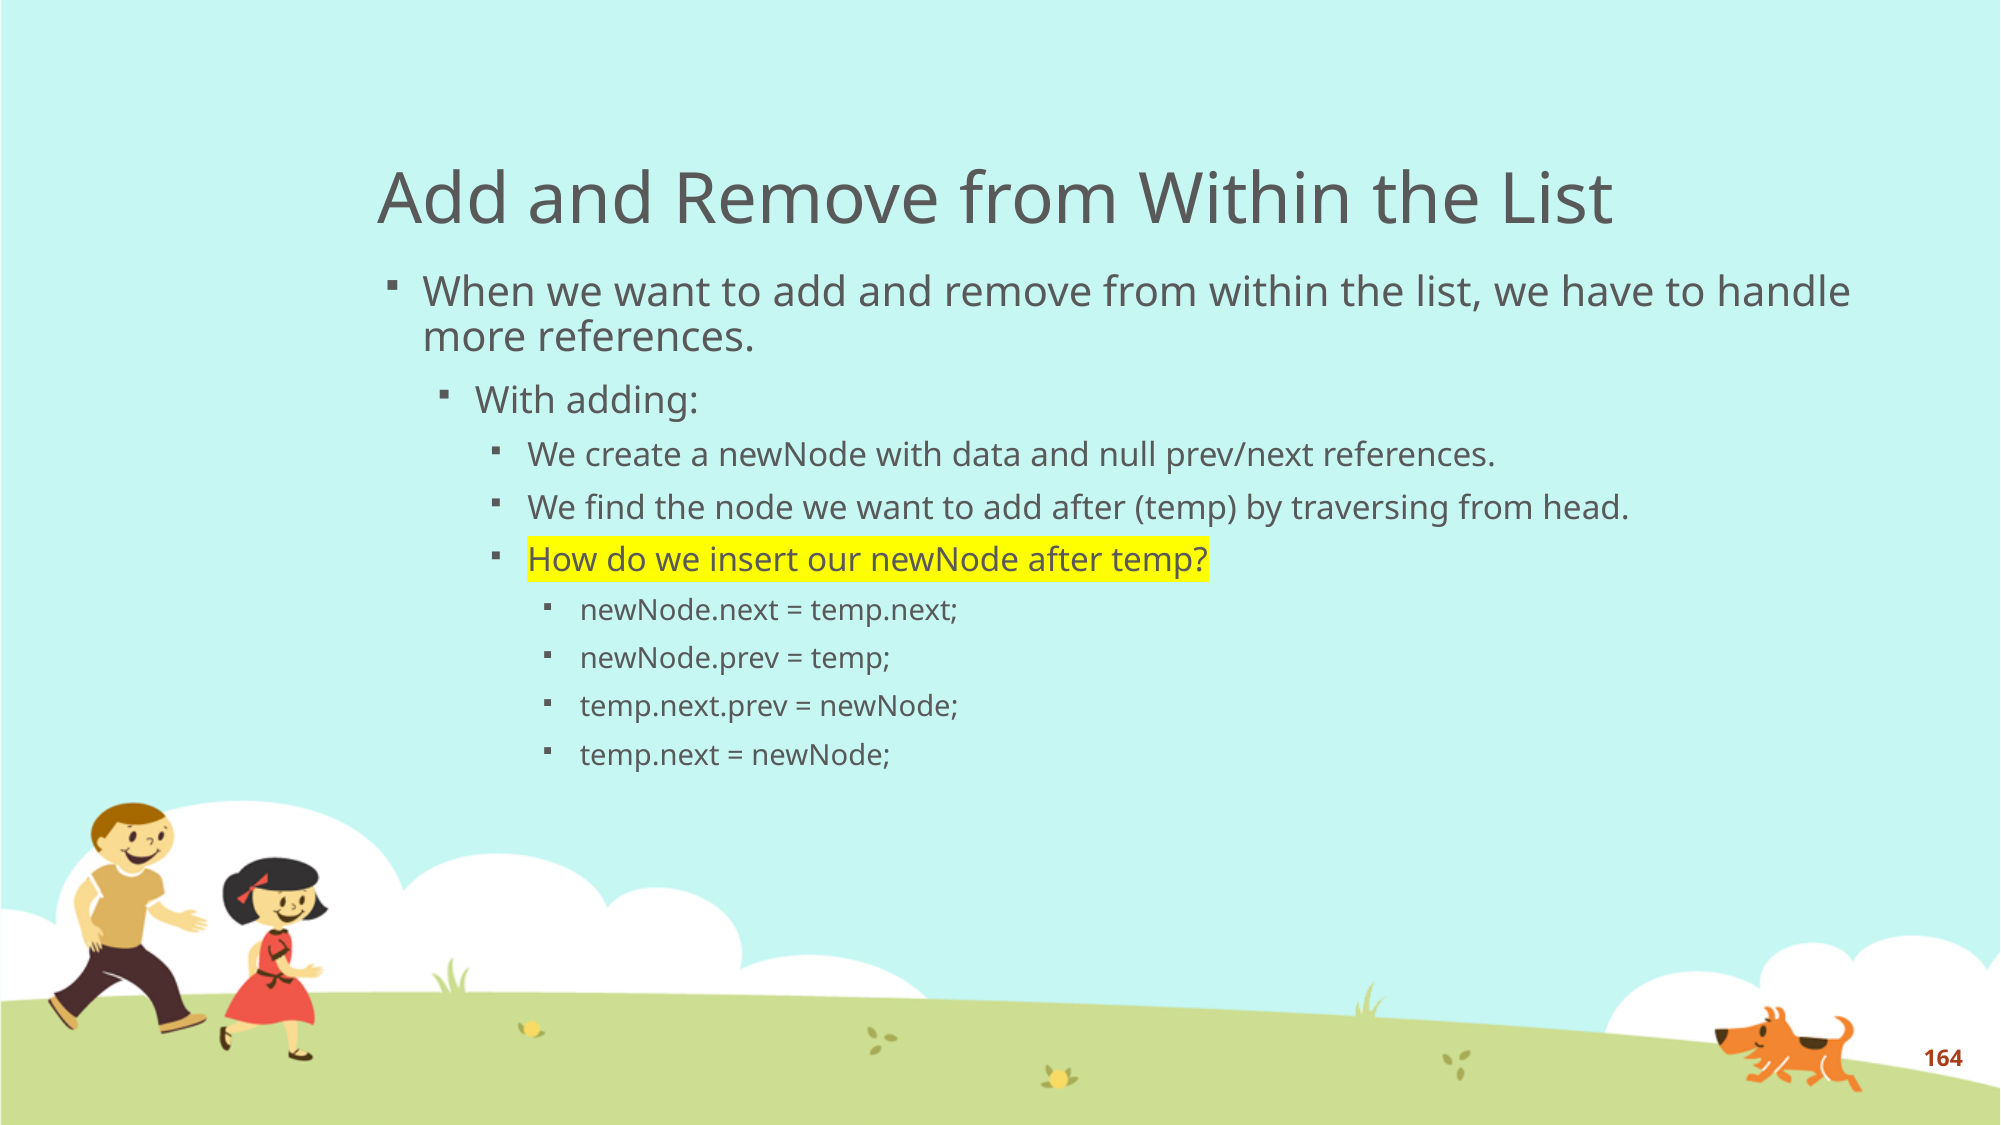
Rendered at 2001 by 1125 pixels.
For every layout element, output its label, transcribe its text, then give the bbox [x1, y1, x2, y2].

picture [0, 0, 2001, 1125]
title Add and Remove from Within the List [362, 50, 1900, 247]
list When we want to add and remove from within the list, we have to handle more references. With adding: We create a newNode with data and null prev/next references. We find the node we want to add after (temp) by traversing from head. How do we insert our newNode after temp? newNode.next = temp.next; newNode.prev = temp; temp.next.prev = newNode; temp.next = newNode; [362, 262, 1900, 938]
slide_number 164 [1899, 1030, 1988, 1088]
